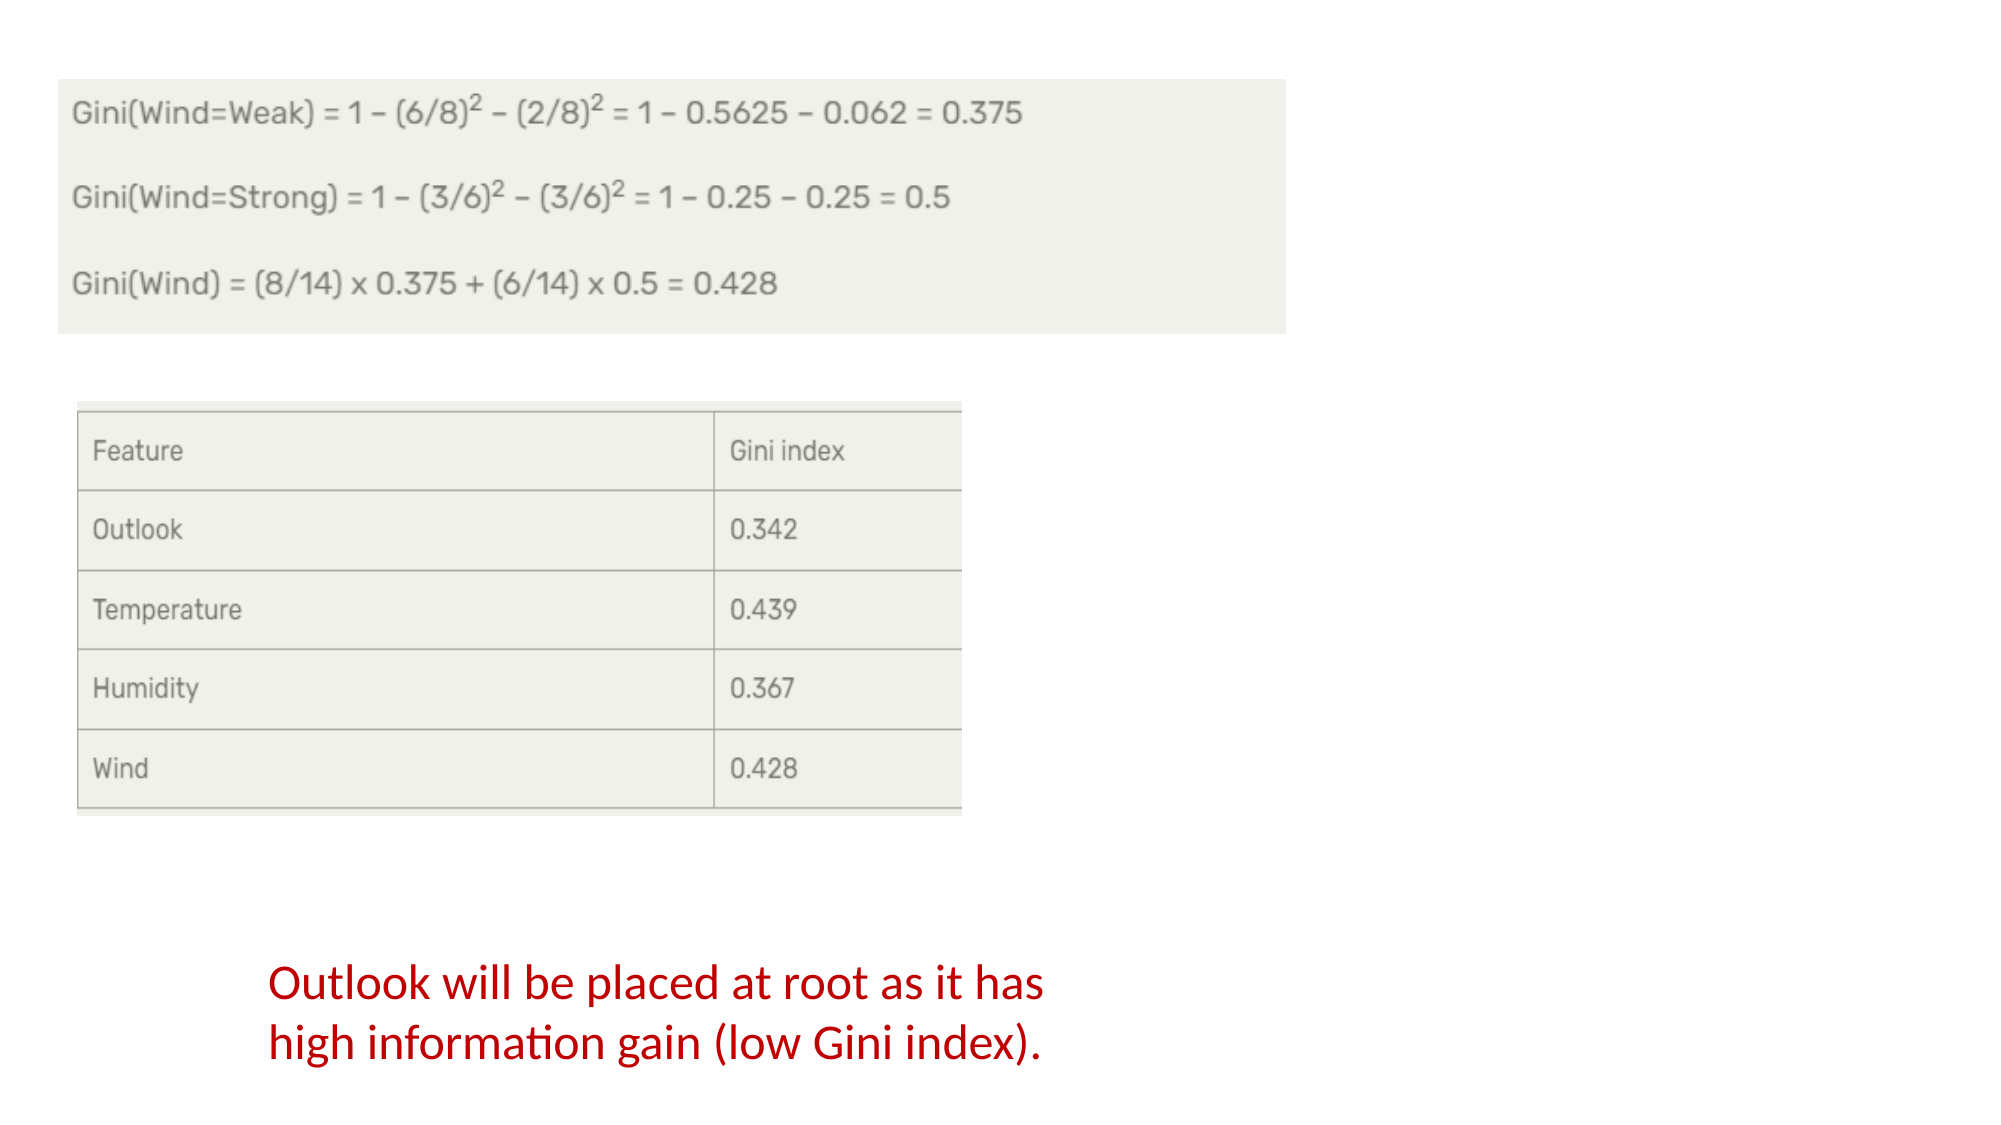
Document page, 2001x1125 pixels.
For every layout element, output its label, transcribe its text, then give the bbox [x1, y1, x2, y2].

picture [77, 401, 962, 816]
picture [58, 79, 1286, 334]
text_box Outlook will be placed at root as it has high information gain (low Gini index). [253, 942, 1155, 1077]
